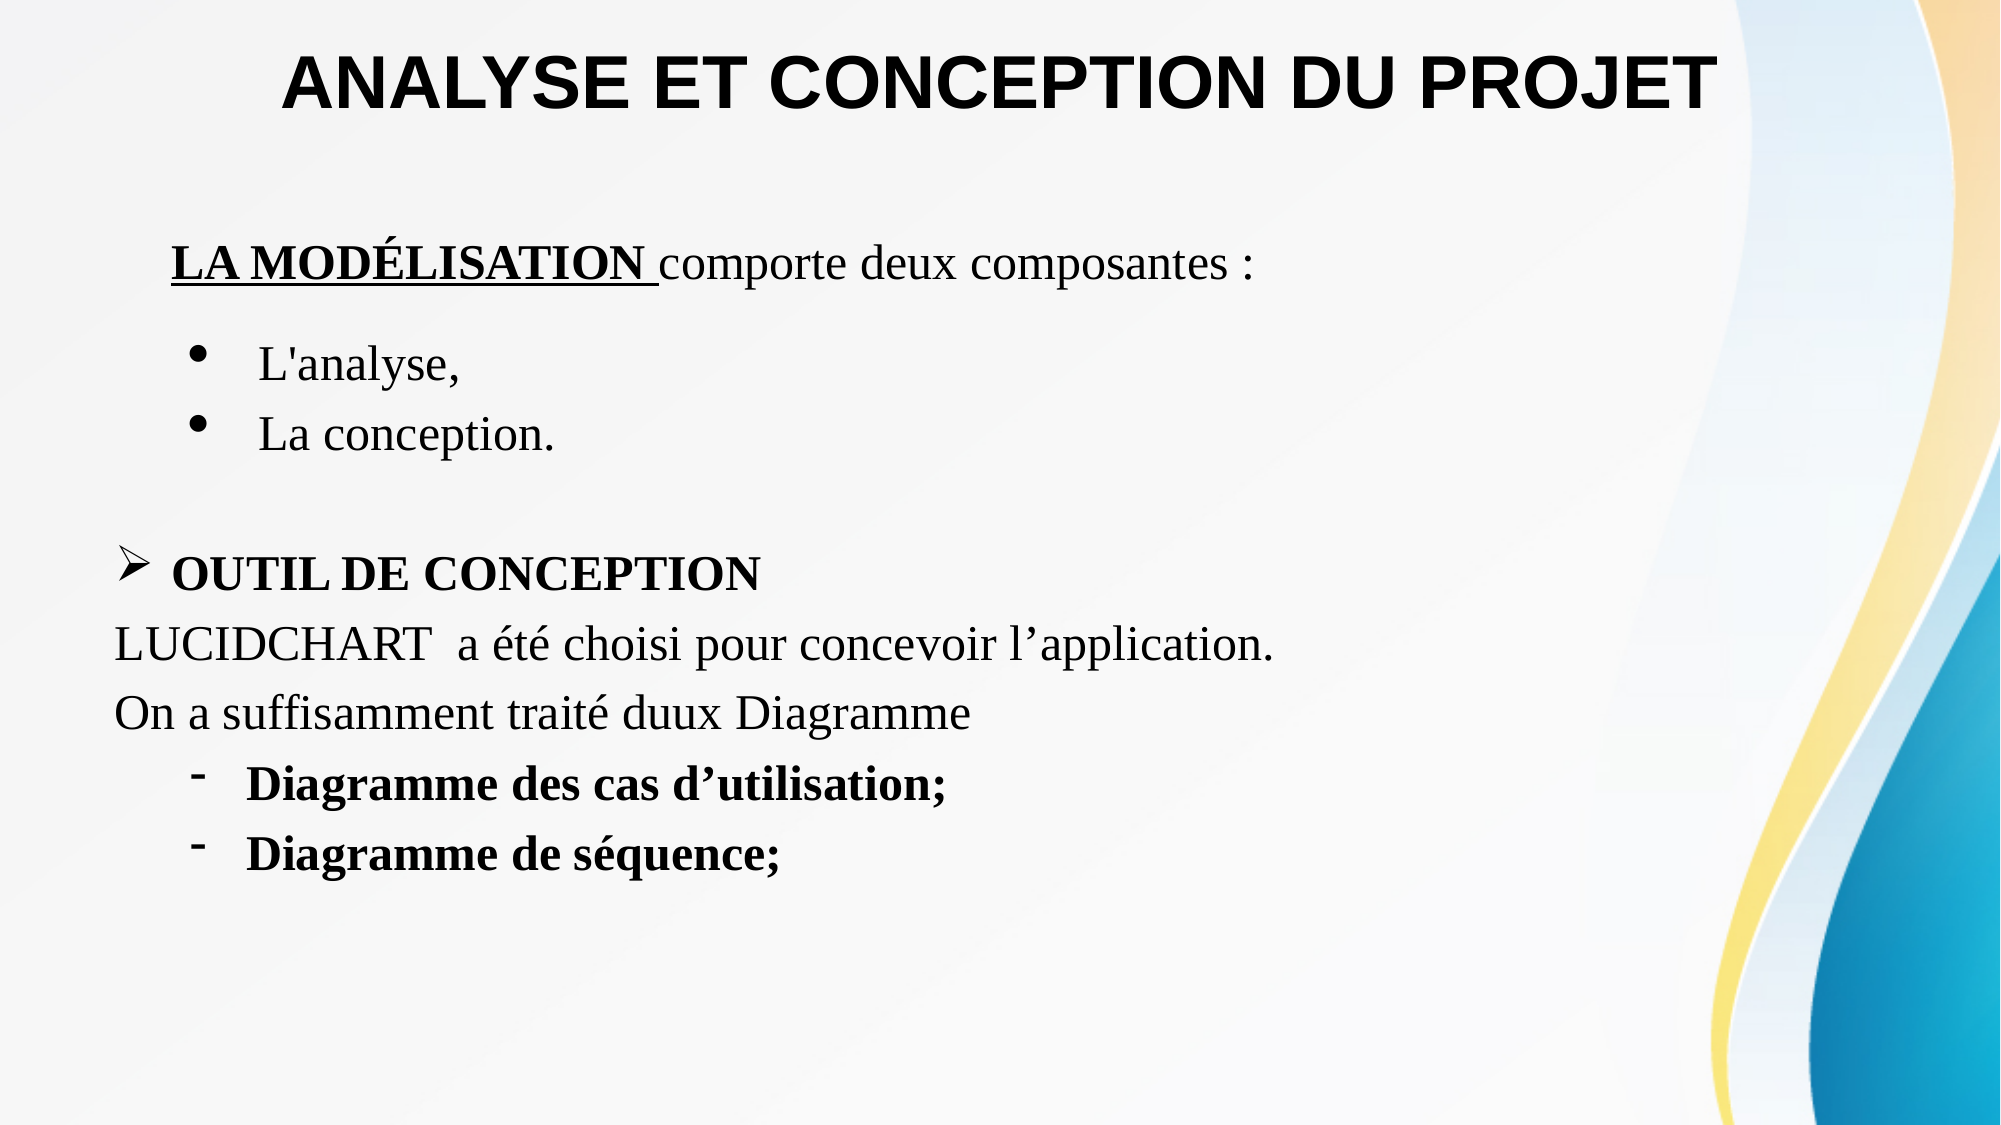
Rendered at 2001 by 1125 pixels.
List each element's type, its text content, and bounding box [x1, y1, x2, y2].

title ANALYSE ET CONCEPTION DU PROJET [99, 30, 1901, 127]
list LA MODÉLISATION comporte deux composantes : L'analyse, La conception. OUTIL DE CONCEPTION LUCIDCHART a été choisi pour concevoir l’application. On a suffisamment traité duux Diagramme Diagramme des cas d’utilisation; Diagramme de séquence; [99, 192, 1901, 1006]
picture [0, 0, 2001, 1125]
